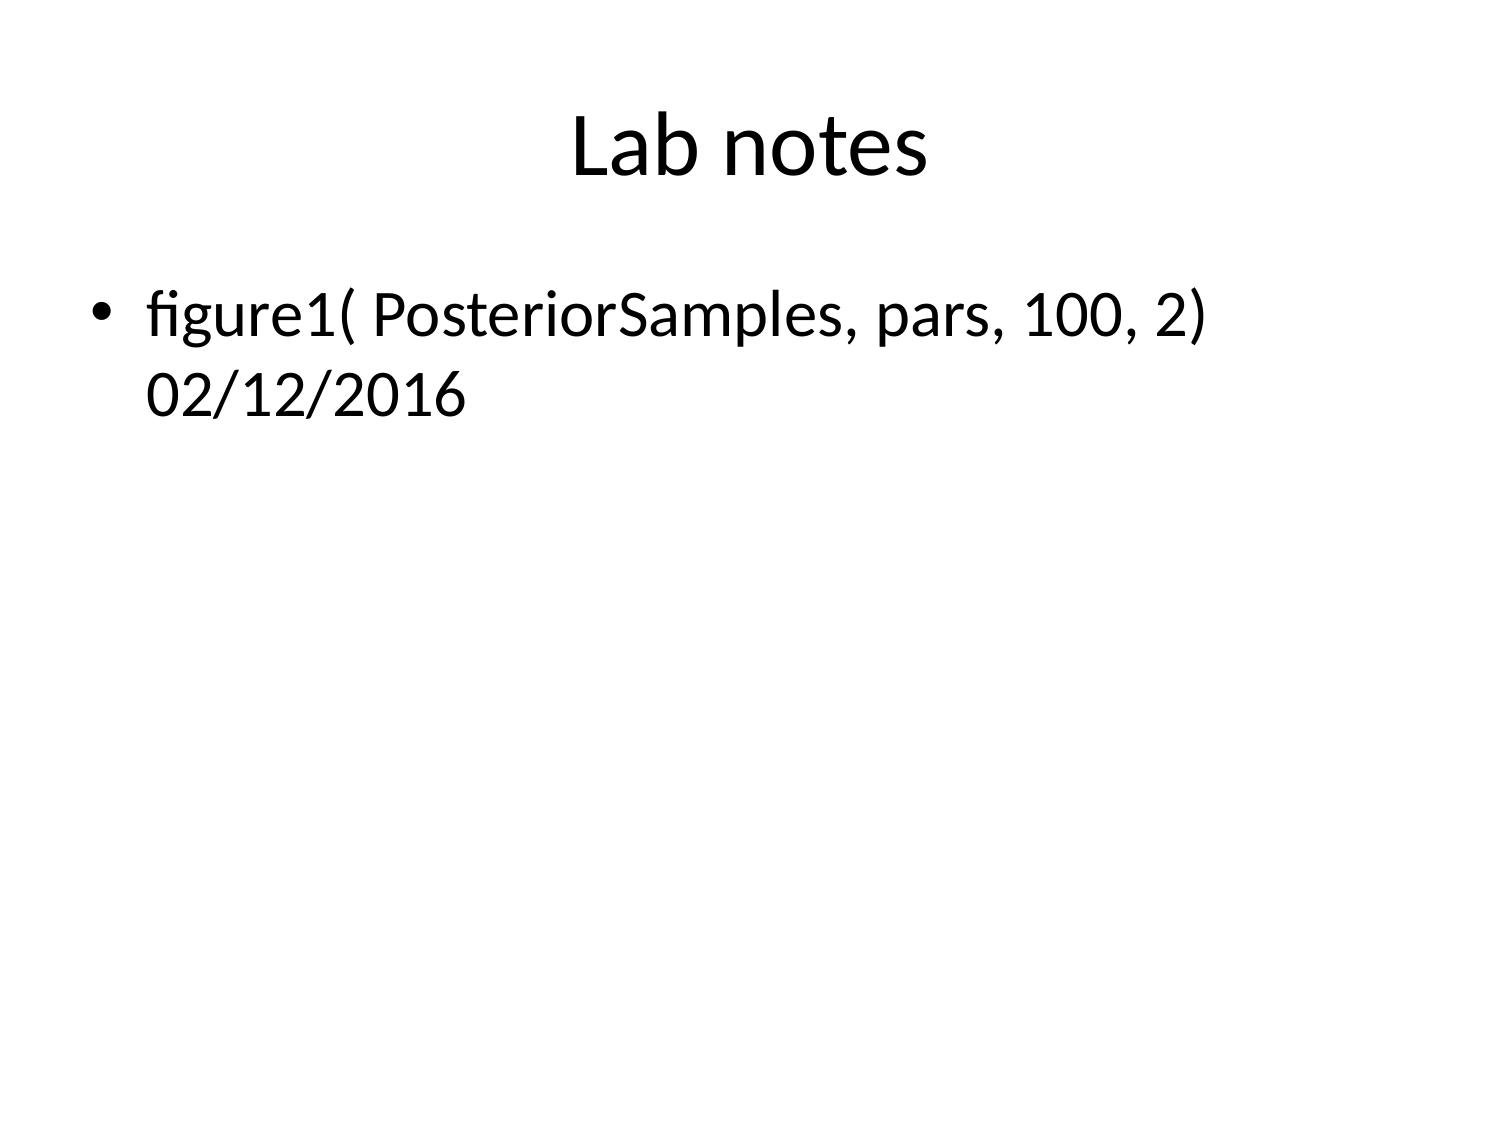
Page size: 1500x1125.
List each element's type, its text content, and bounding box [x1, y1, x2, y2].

title Lab notes [75, 45, 1425, 233]
list figure1( PosteriorSamples, pars, 100, 2) 02/12/2016 [75, 262, 1425, 1005]
